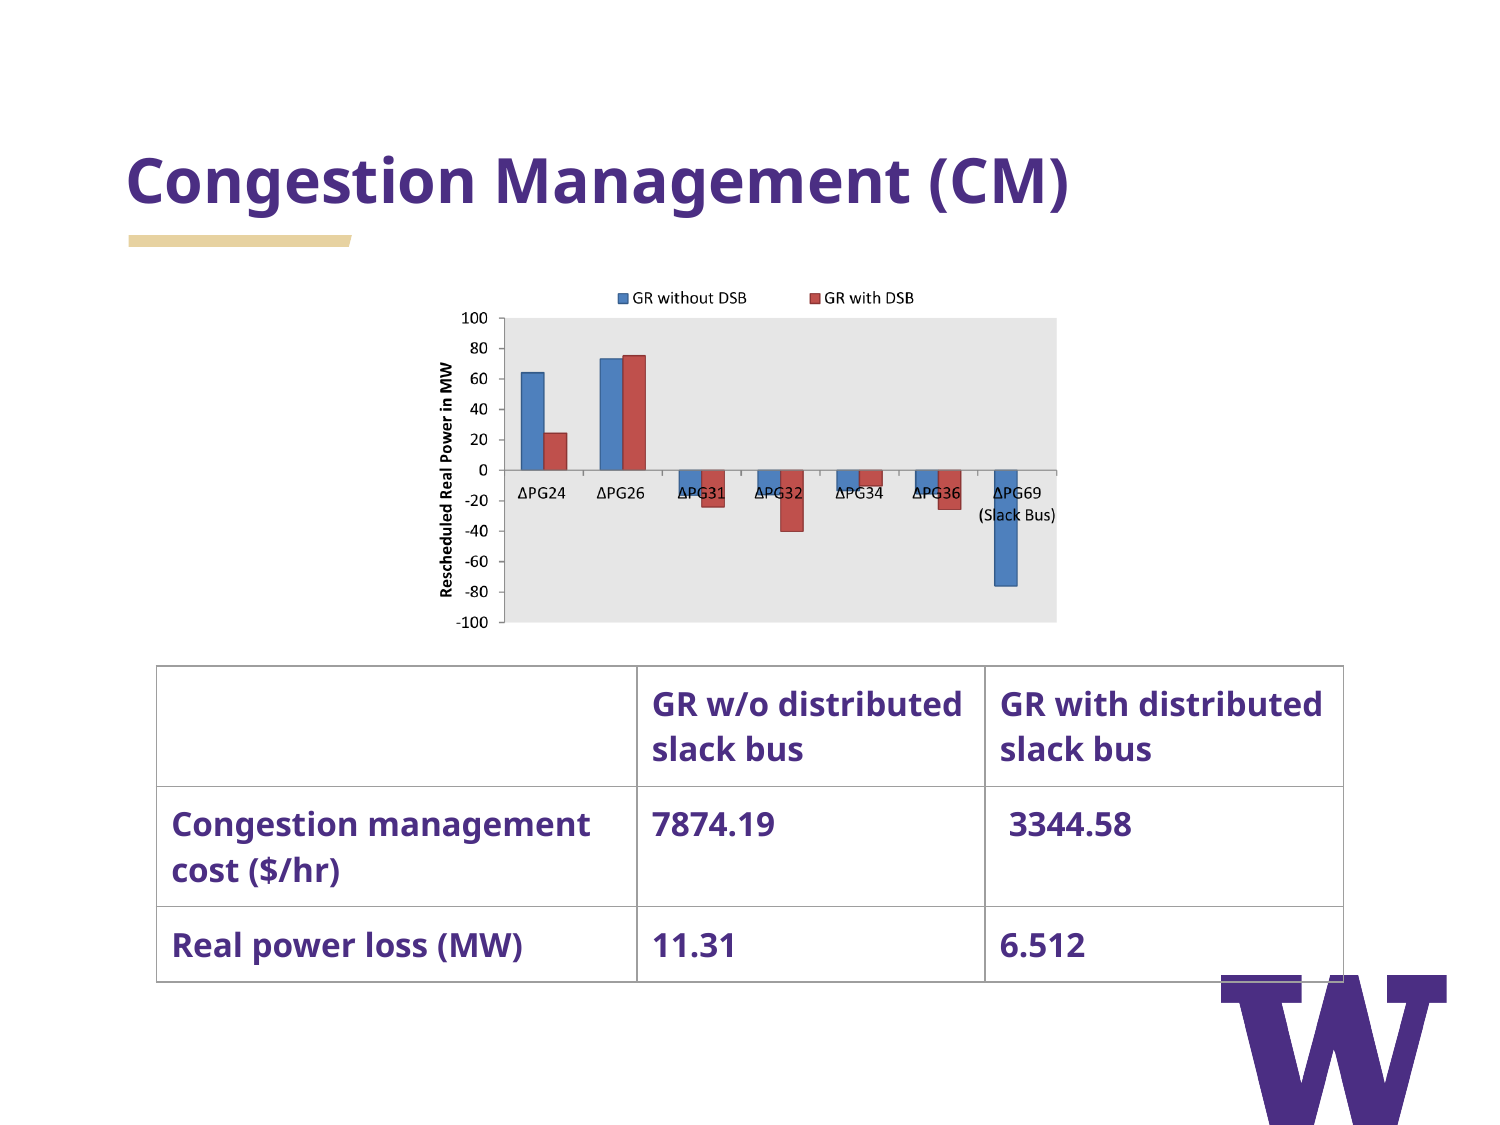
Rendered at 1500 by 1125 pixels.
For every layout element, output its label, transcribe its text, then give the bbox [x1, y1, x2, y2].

table_cell Congestion management cost ($/hr) [157, 787, 636, 906]
picture [416, 266, 1083, 643]
title Congestion Management (CM) [110, 60, 1453, 224]
table_cell 11.31 [638, 907, 984, 981]
picture [128, 235, 352, 247]
picture [1221, 975, 1447, 1125]
table_header GR w/o distributed slack bus [638, 667, 984, 786]
table_header GR with distributed slack bus [986, 667, 1343, 786]
table_cell 3344.58 [986, 787, 1343, 906]
table_header [157, 667, 636, 786]
table_cell 6.512 [986, 907, 1343, 981]
table_cell Real power loss (MW) [157, 907, 636, 981]
table_cell 7874.19 [638, 787, 984, 906]
